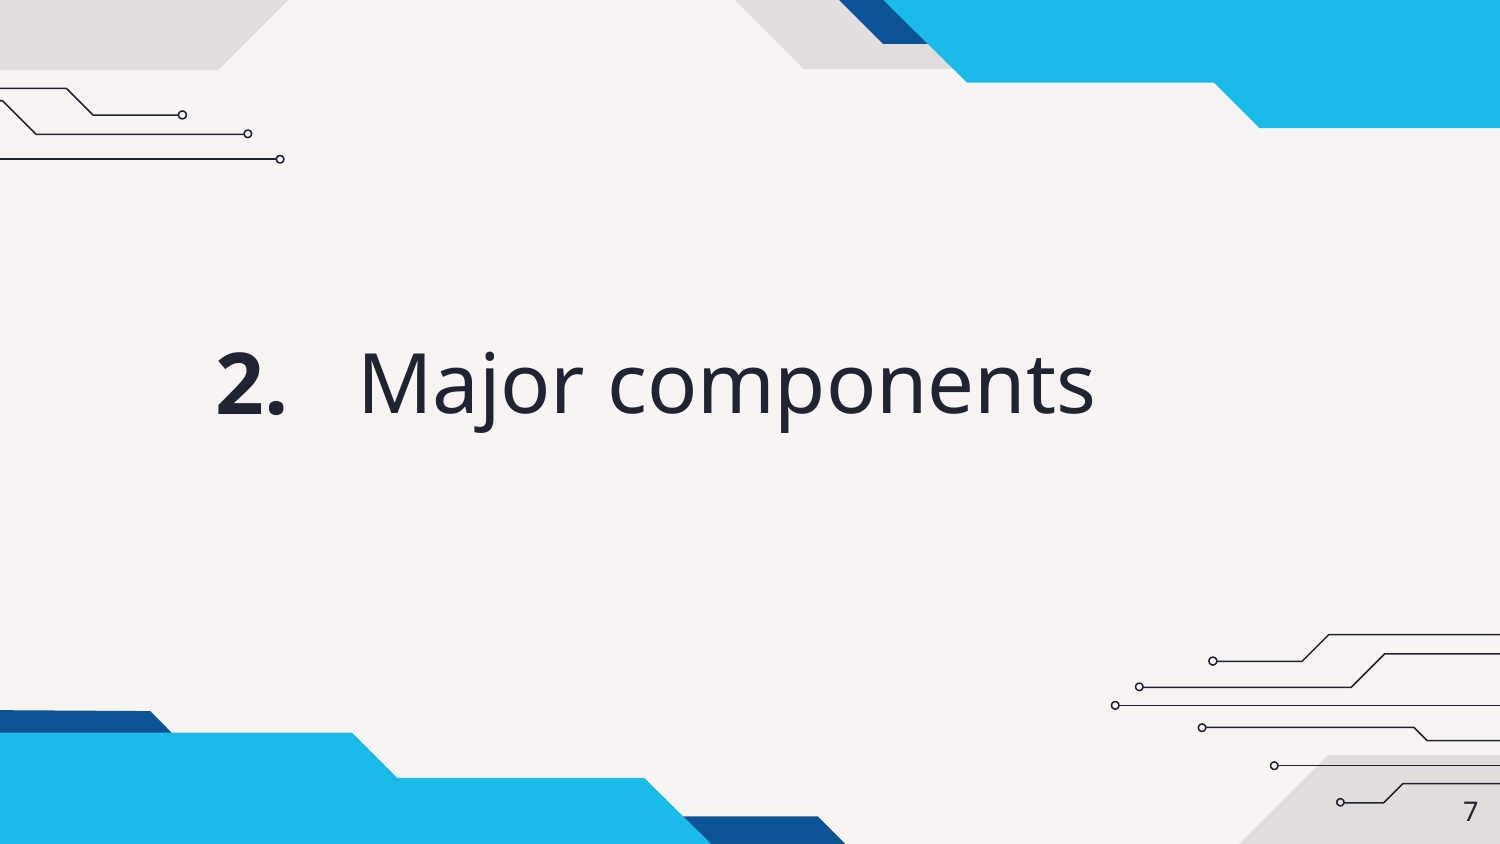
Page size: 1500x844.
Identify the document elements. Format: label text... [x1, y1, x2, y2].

title 2. [172, 256, 332, 505]
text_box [1111, 634, 1500, 807]
title Major components [342, 256, 1231, 505]
slide_number ‹#› [1403, 814, 1494, 844]
